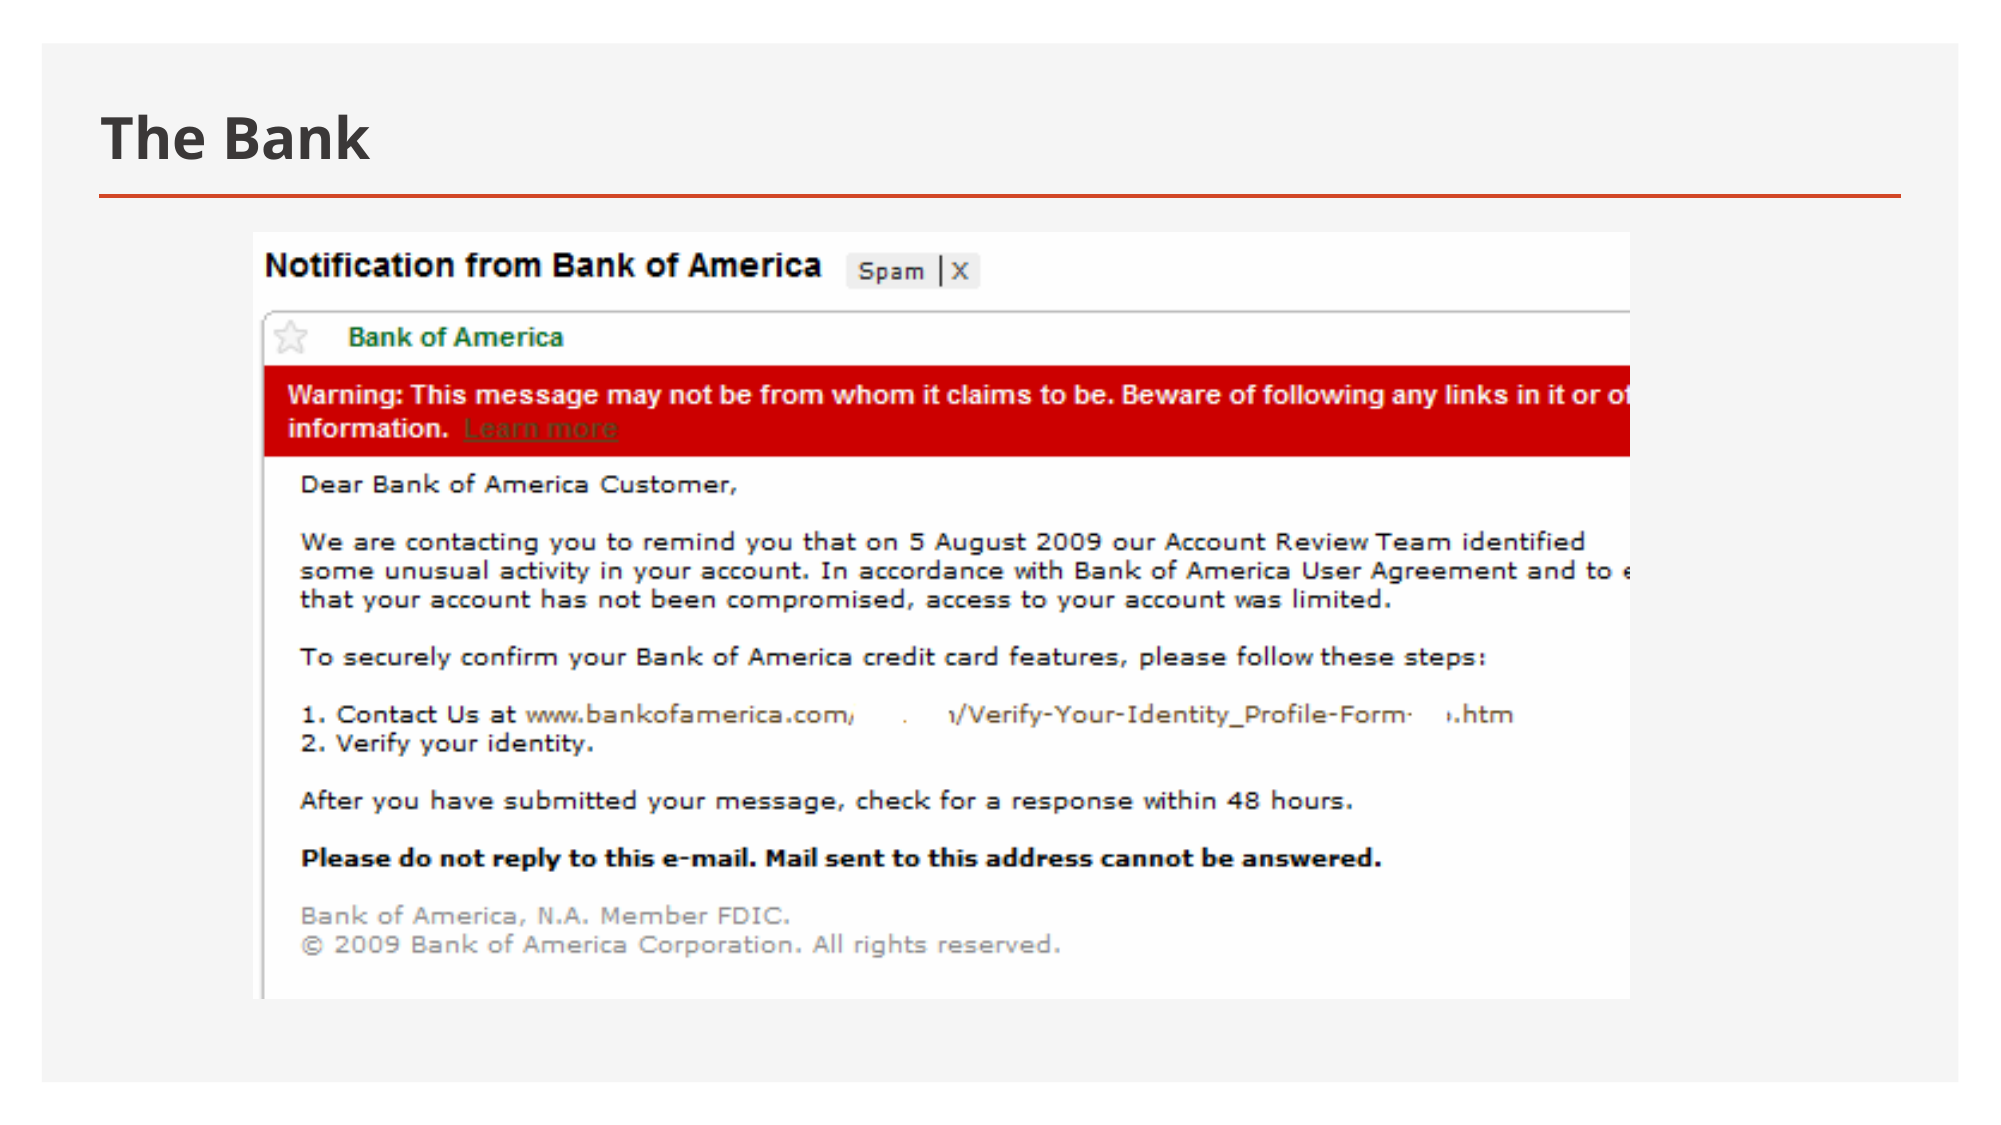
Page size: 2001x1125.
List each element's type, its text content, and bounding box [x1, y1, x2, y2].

title The Bank [85, 73, 1089, 179]
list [253, 232, 1630, 999]
